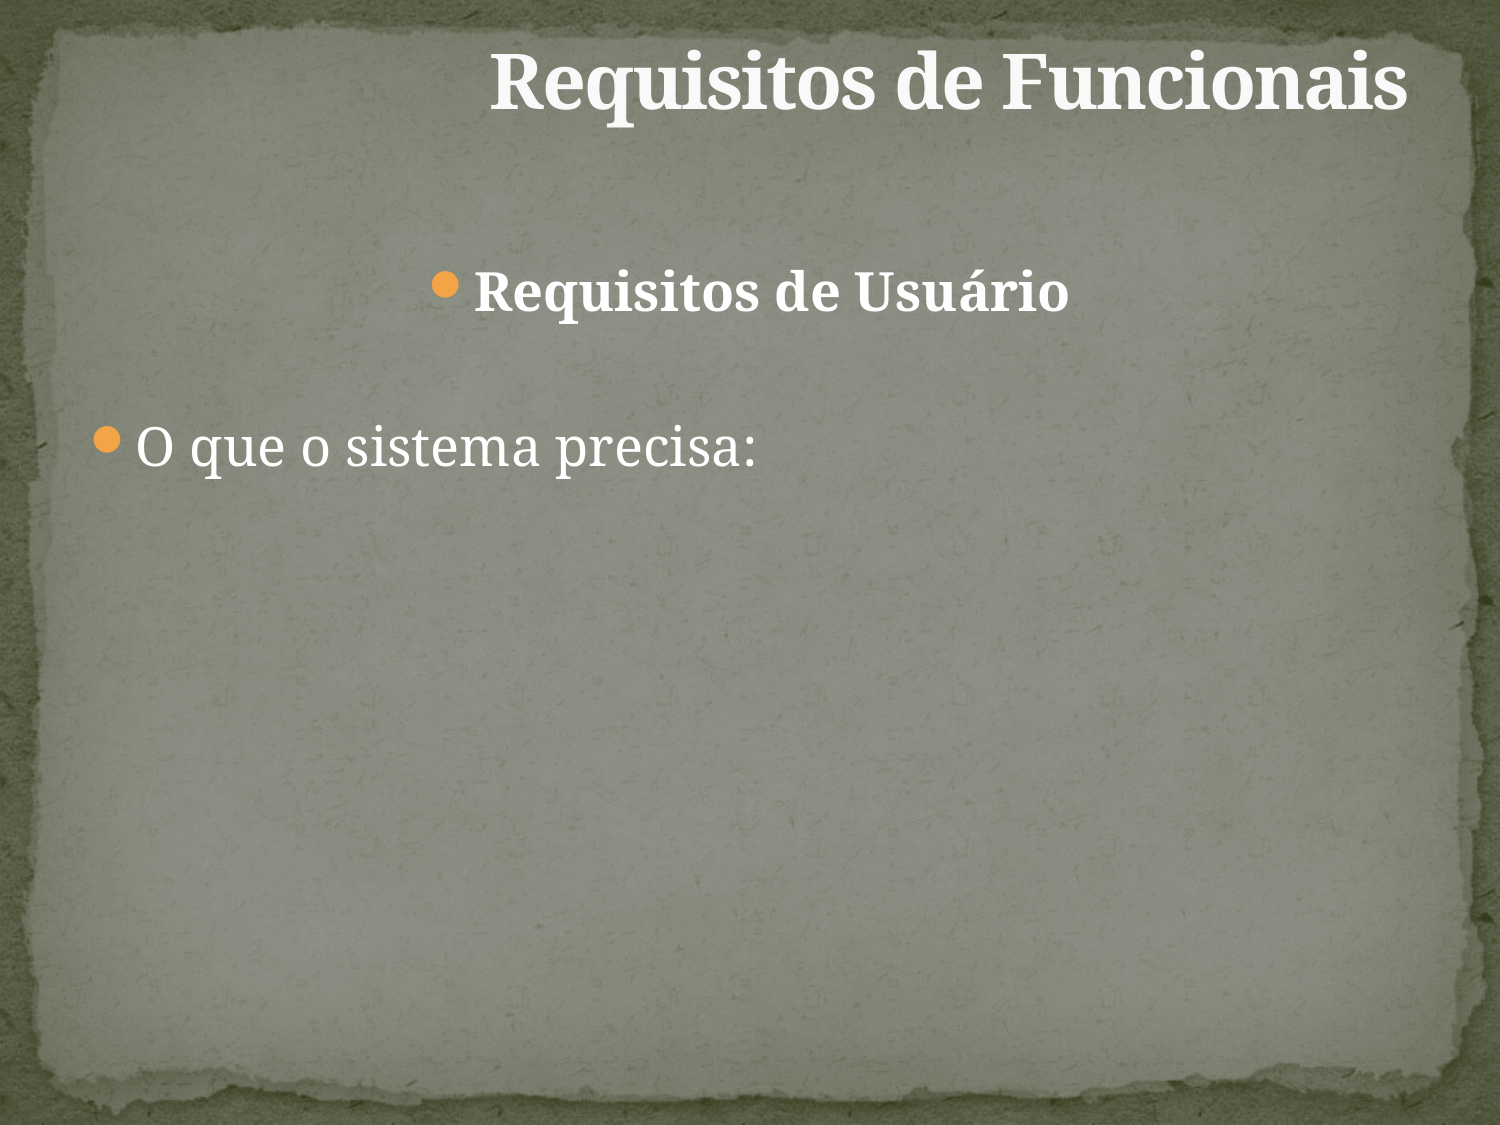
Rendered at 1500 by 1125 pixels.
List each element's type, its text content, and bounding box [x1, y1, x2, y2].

title Requisitos de Funcionais [74, 24, 1425, 225]
list Requisitos de Usuário O que o sistema precisa: [75, 249, 1425, 1000]
